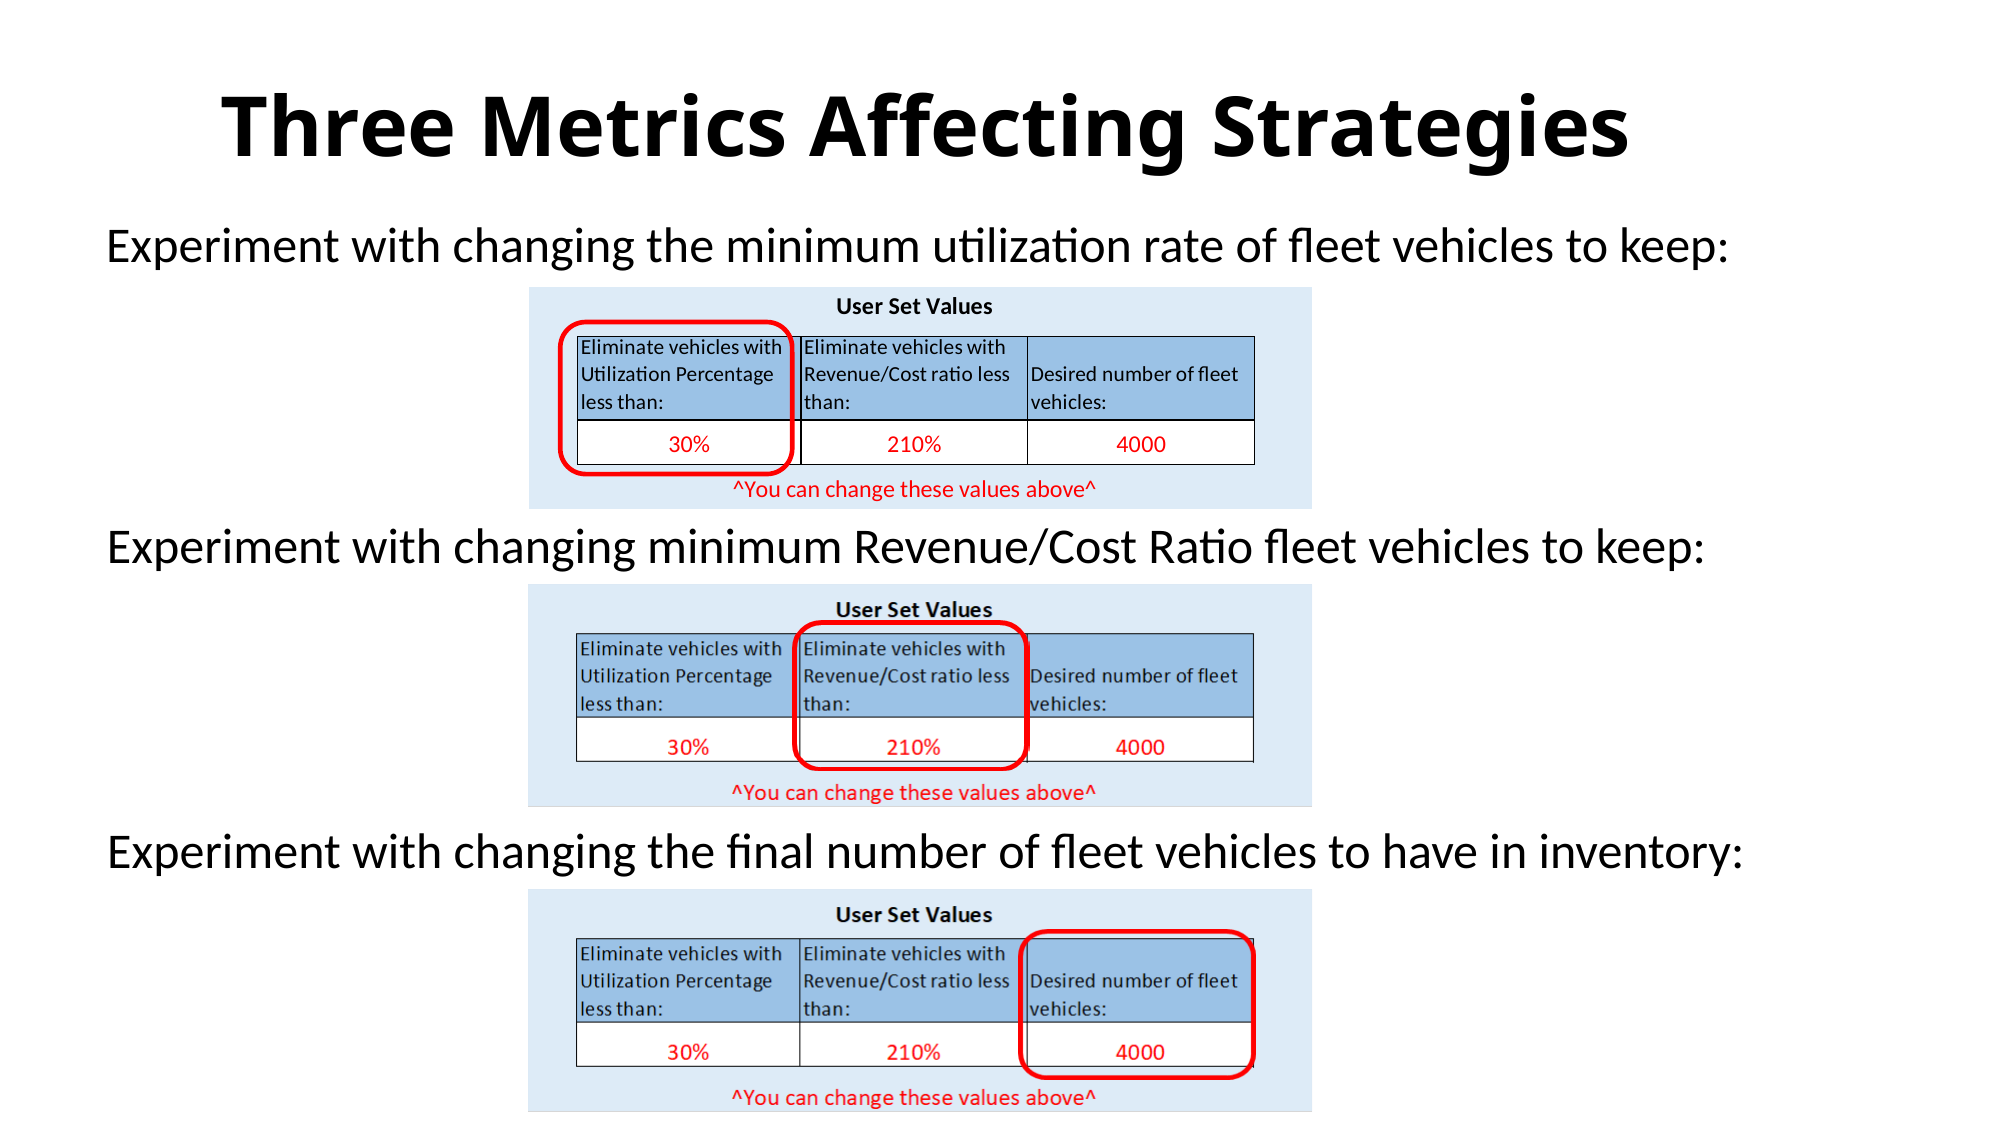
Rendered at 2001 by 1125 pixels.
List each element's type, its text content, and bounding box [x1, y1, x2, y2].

text_box Experiment with changing the final number of fleet vehicles to have in inventory: [92, 818, 2000, 913]
subtitle Experiment with changing minimum Revenue/Cost Ratio fleet vehicles to keep: [91, 512, 2000, 661]
picture [528, 286, 1313, 510]
text_box Three Metrics Affecting Strategies [176, 25, 1677, 182]
text_box Experiment with changing the minimum utilization rate of fleet vehicles to keep: [91, 212, 2000, 361]
picture [527, 888, 1313, 1113]
picture [527, 583, 1313, 808]
